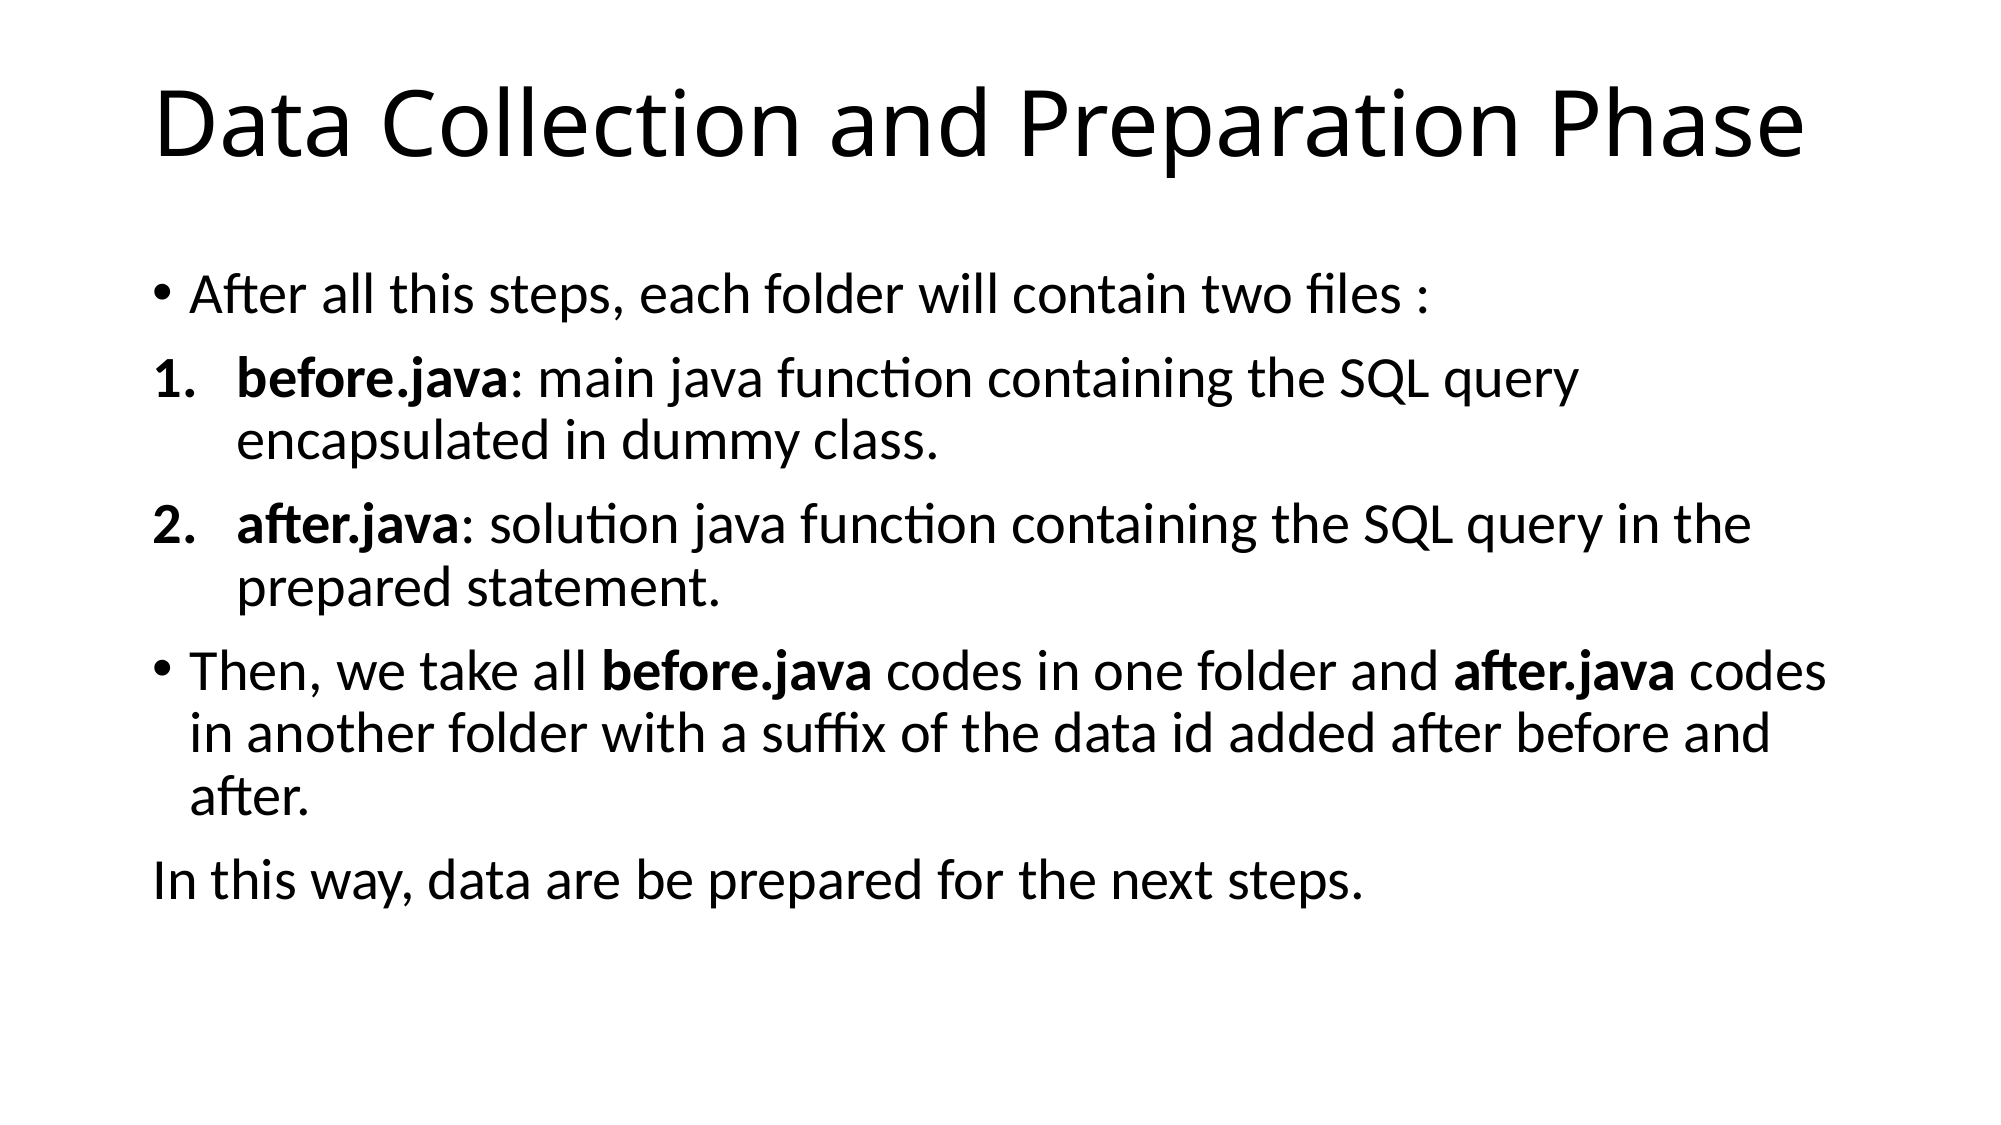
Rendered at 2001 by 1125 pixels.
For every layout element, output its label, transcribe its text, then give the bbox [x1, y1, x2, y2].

title Data Collection and Preparation Phase [137, 65, 1863, 190]
list After all this steps, each folder will contain two files : before.java: main java function containing the SQL query encapsulated in dummy class. after.java: solution java function containing the SQL query in the prepared statement. Then, we take all before.java codes in one folder and after.java codes in another folder with a suffix of the data id added after before and after. In this way, data are be prepared for the next steps. [137, 255, 1863, 1010]
